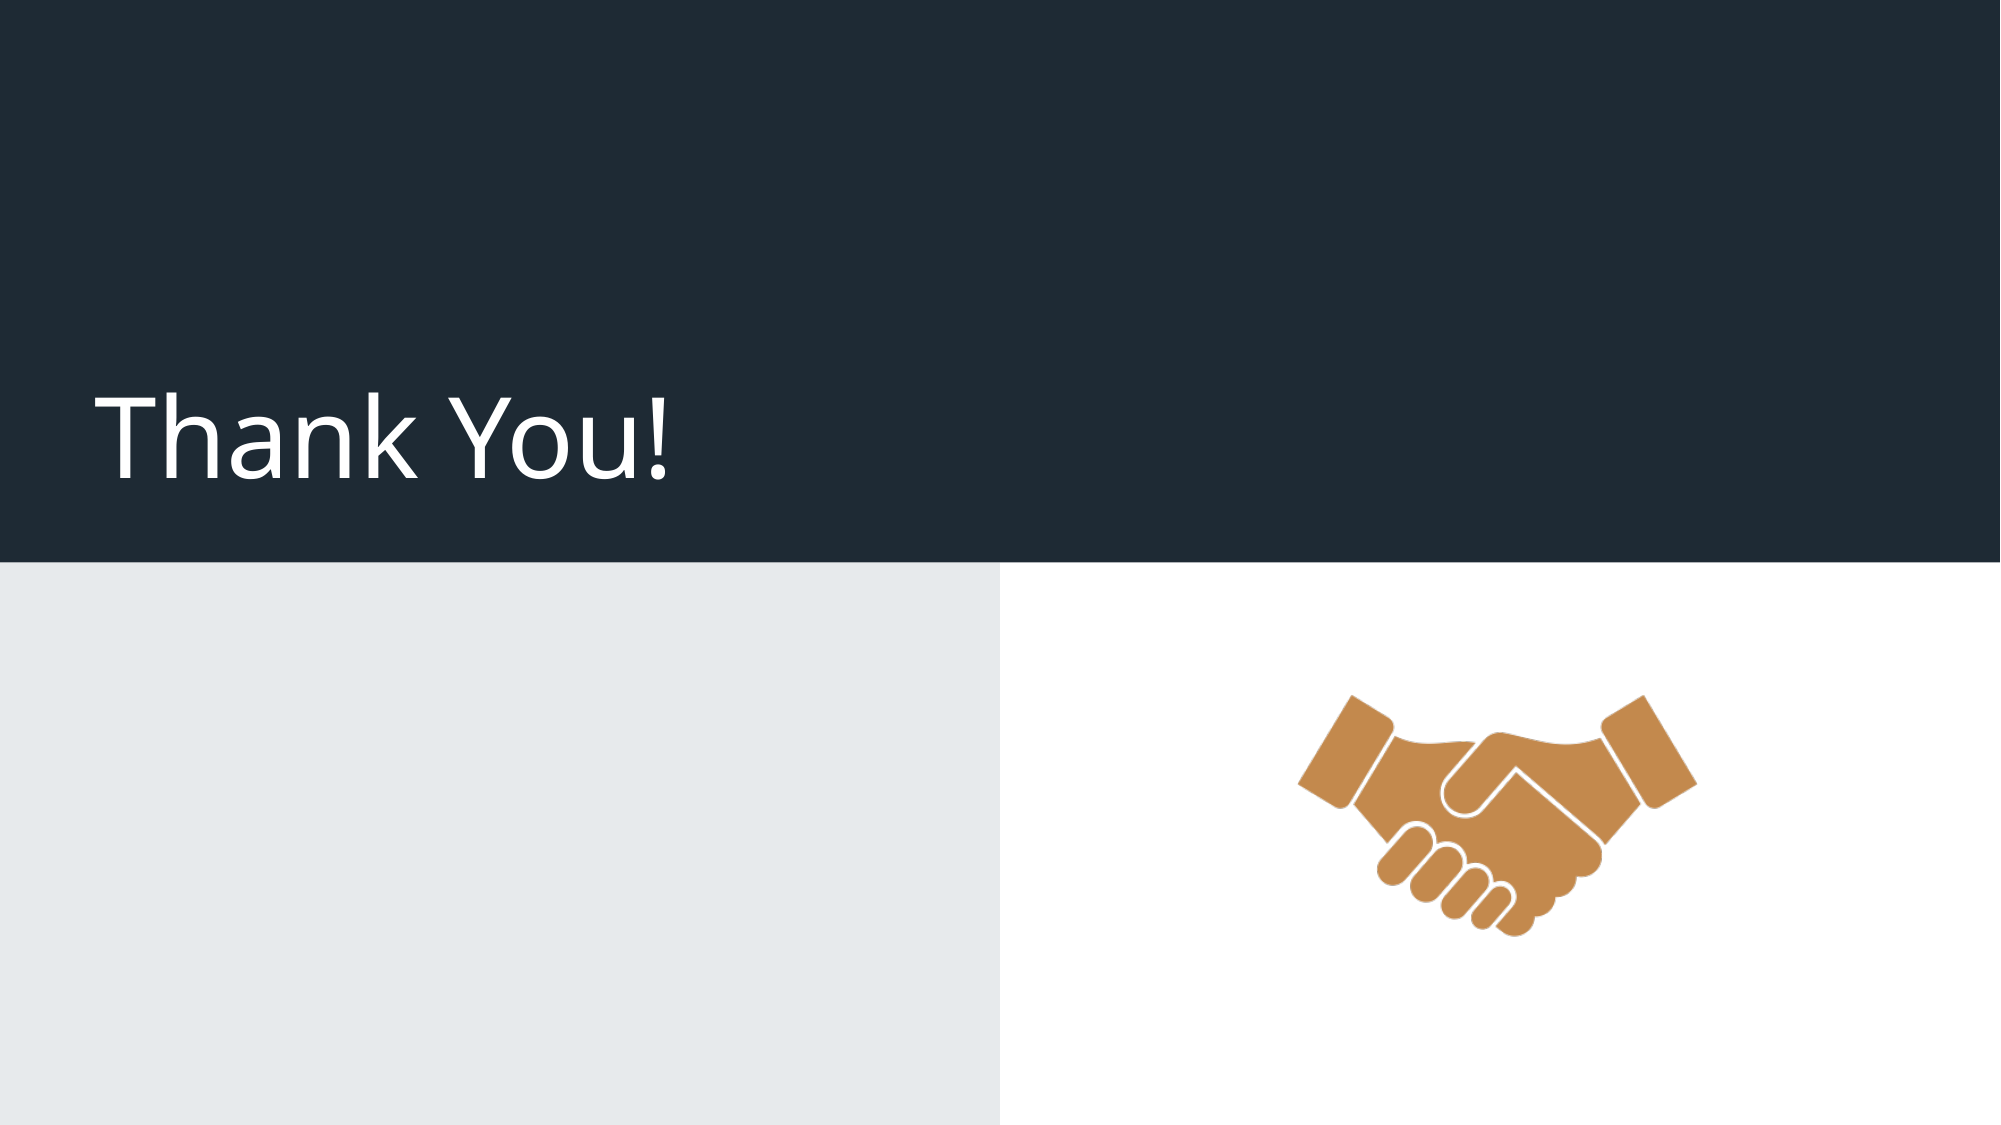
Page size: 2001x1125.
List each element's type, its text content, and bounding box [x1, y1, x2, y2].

text_box [0, 0, 2000, 563]
picture [1280, 599, 1715, 1034]
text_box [0, 562, 1000, 1125]
text_box [1000, 563, 2000, 1125]
title Thank You! [79, 91, 1847, 509]
